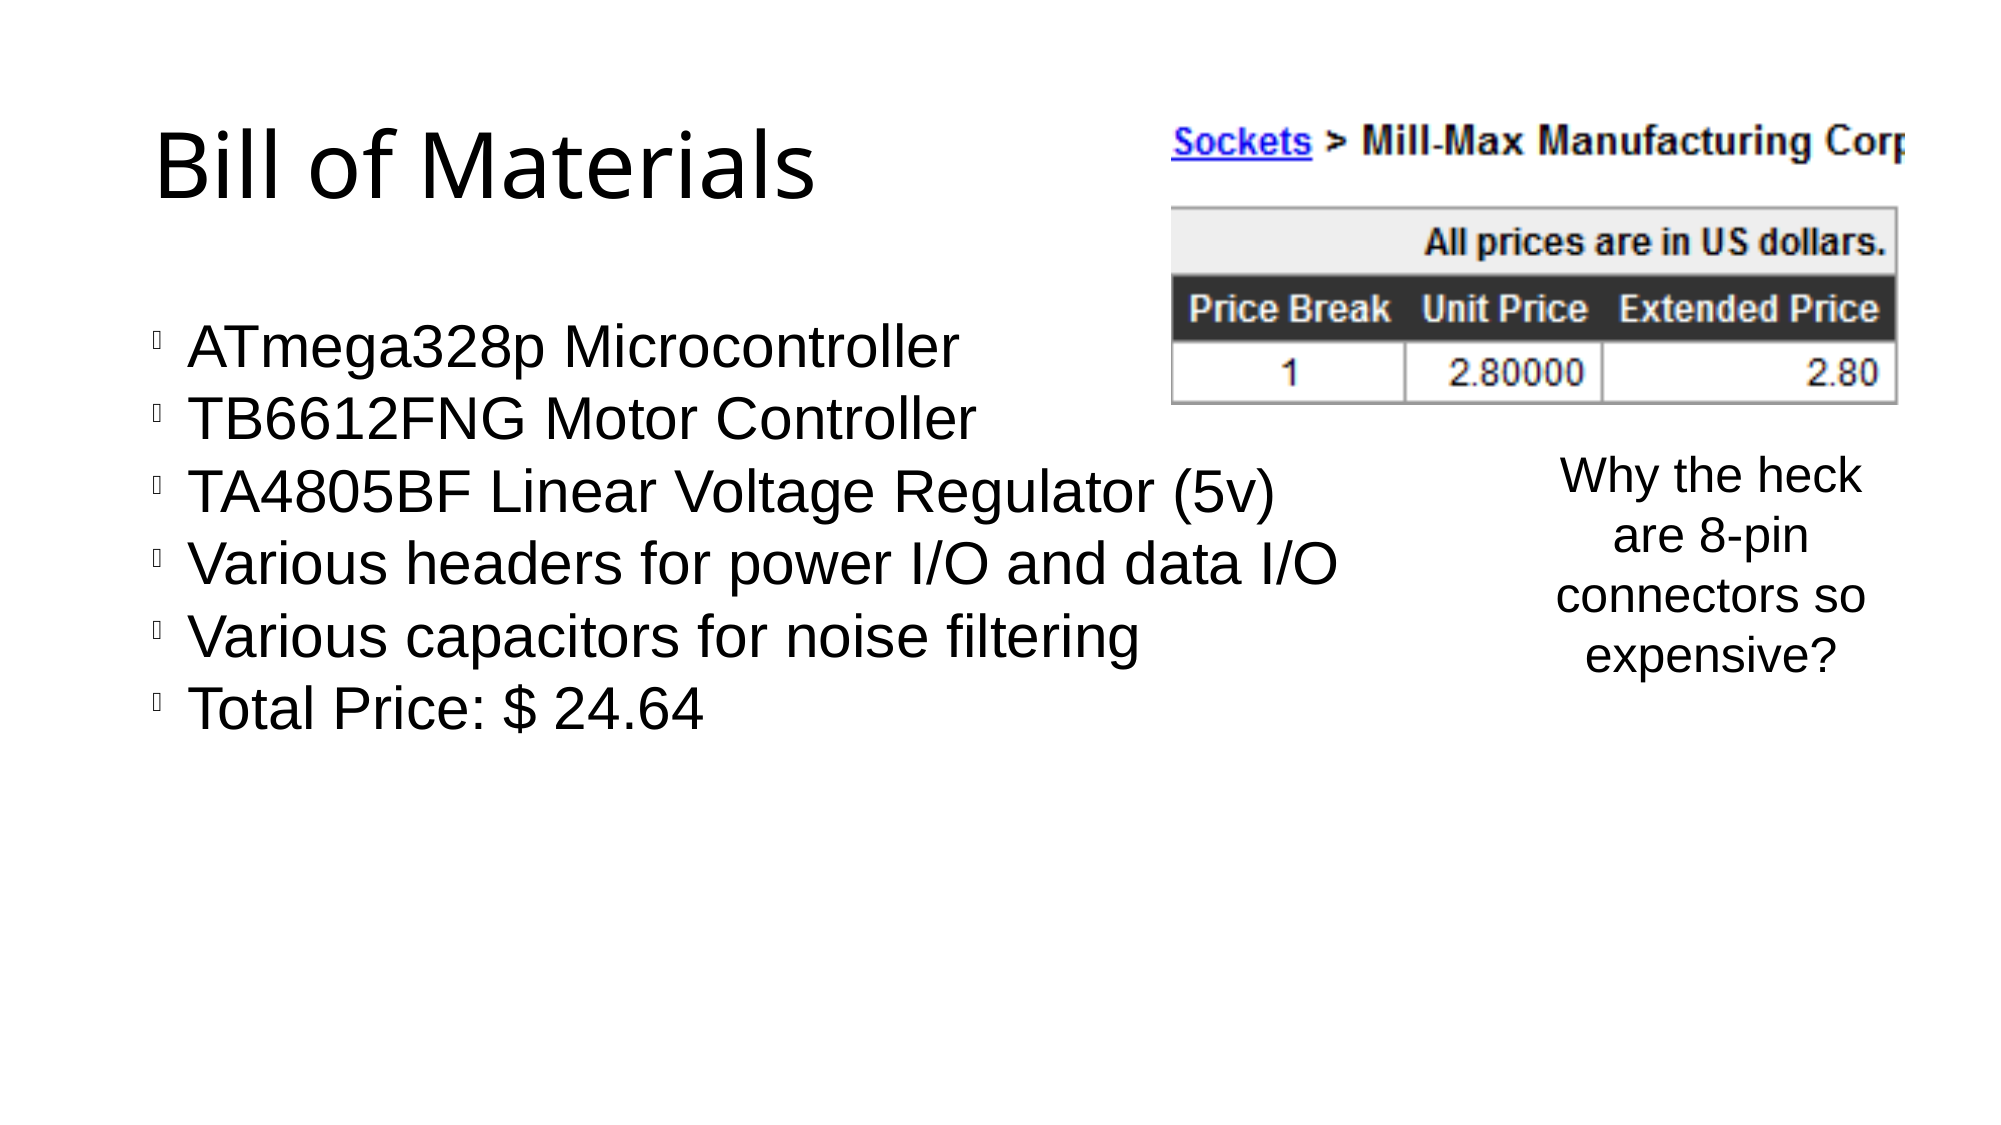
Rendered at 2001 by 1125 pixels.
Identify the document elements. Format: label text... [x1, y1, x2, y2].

text_box Why the heck are 8-pin connectors so expensive? [1530, 435, 1893, 673]
text_box ATmega328p Microcontroller TB6612FNG Motor Controller TA4805BF Linear Voltage Regulator (5v) Various headers for power I/O and data I/O Various capacitors for noise filtering Total Price: $ 24.64 [137, 299, 1863, 1014]
text_box Bill of Materials [137, 59, 1863, 278]
picture [1171, 104, 1906, 406]
